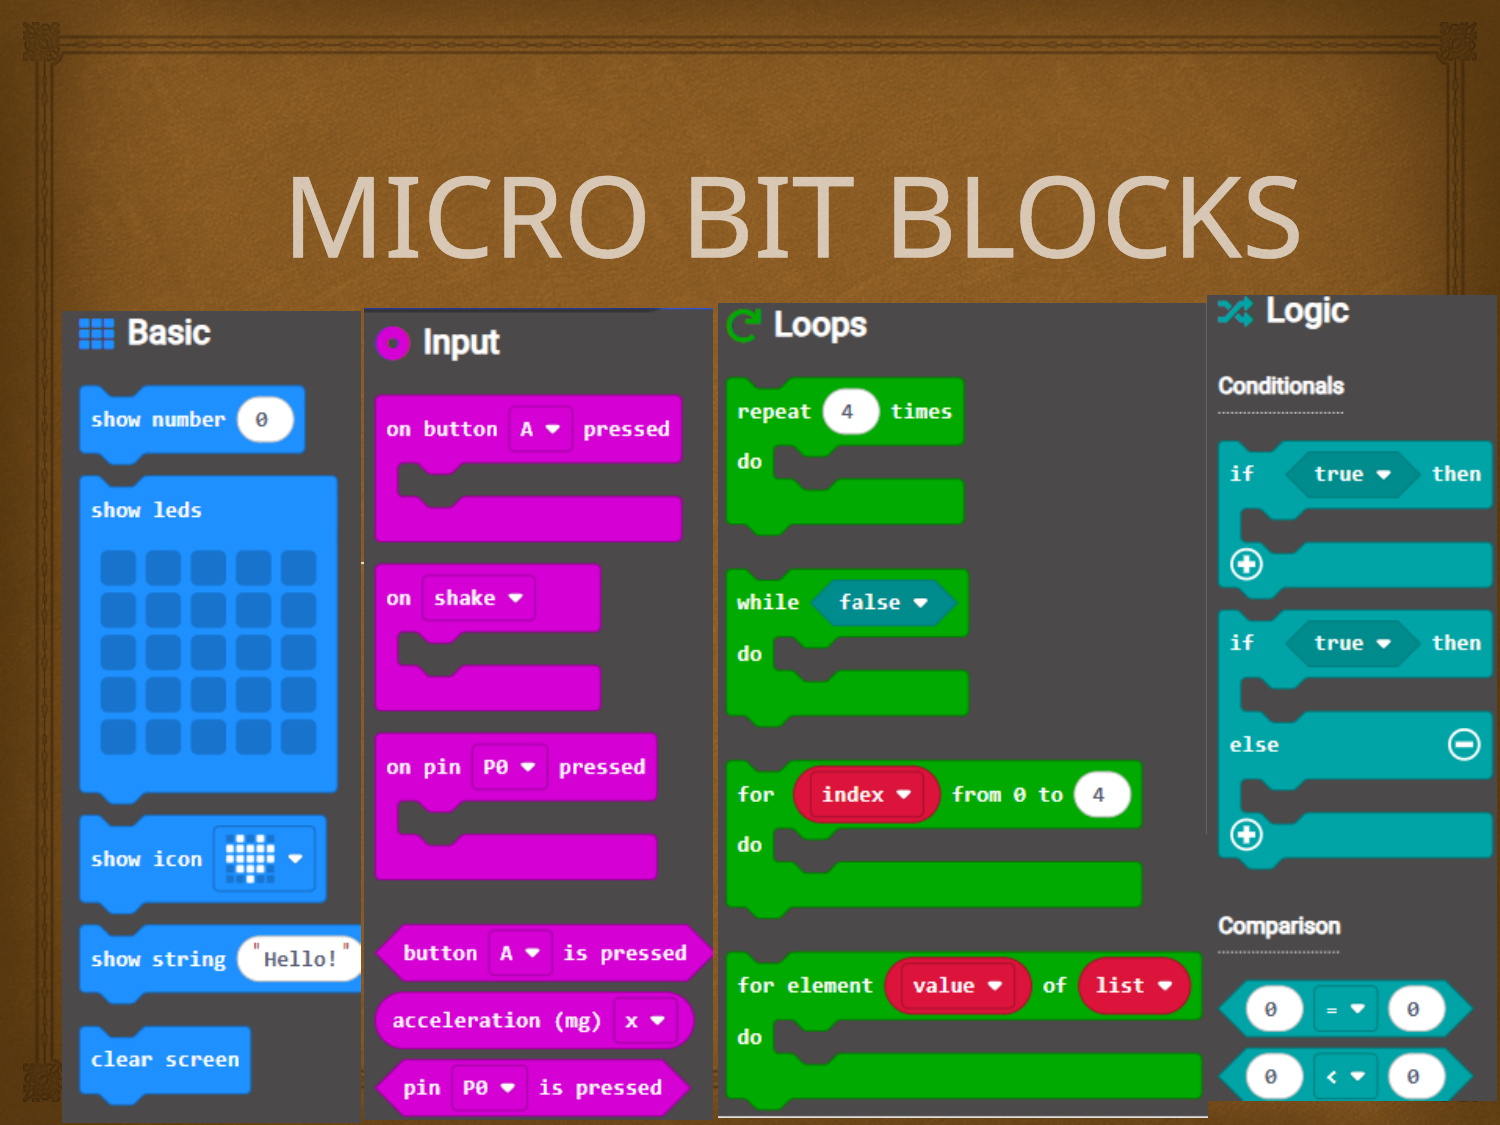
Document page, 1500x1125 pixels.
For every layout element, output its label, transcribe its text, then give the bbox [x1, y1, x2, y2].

title MICRO BIT BLOCKS [237, 99, 1350, 288]
picture [0, 0, 1500, 1125]
